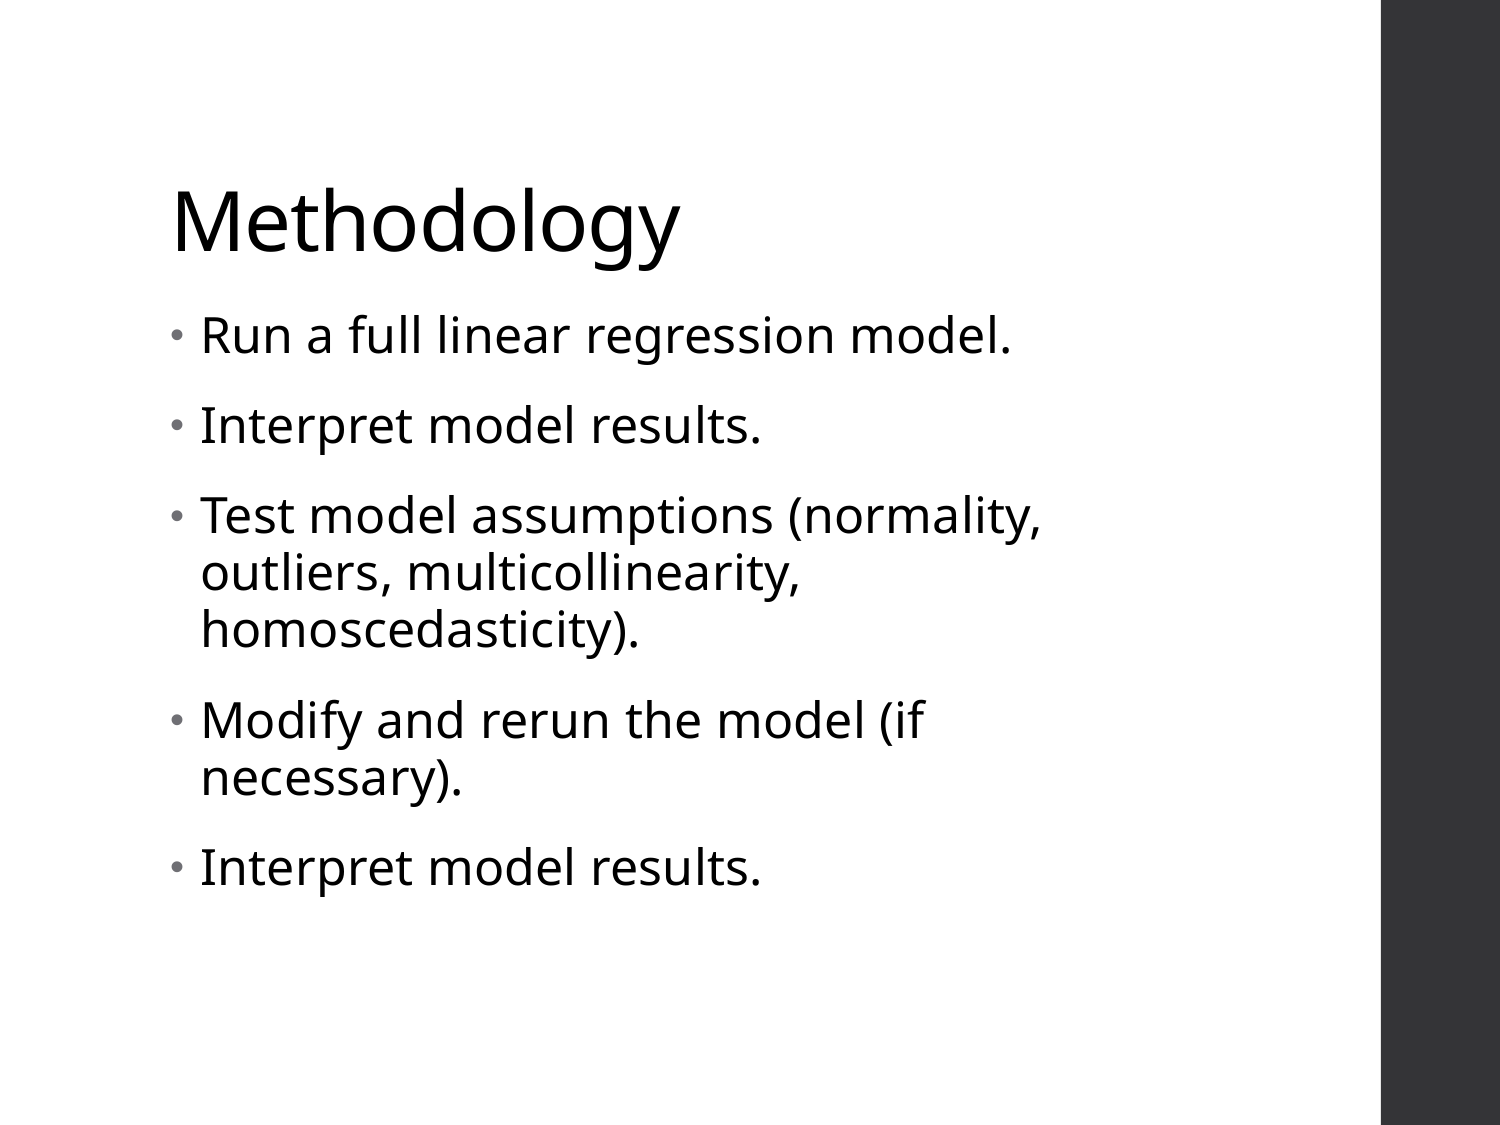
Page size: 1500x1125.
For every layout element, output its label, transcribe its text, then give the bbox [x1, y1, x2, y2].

list Run a full linear regression model. Interpret model results. Test model assumptions (normality, outliers, multicollinearity, homoscedasticity). Modify and rerun the model (if necessary). Interpret model results. [155, 299, 1213, 1014]
title Methodology [155, 60, 1348, 278]
